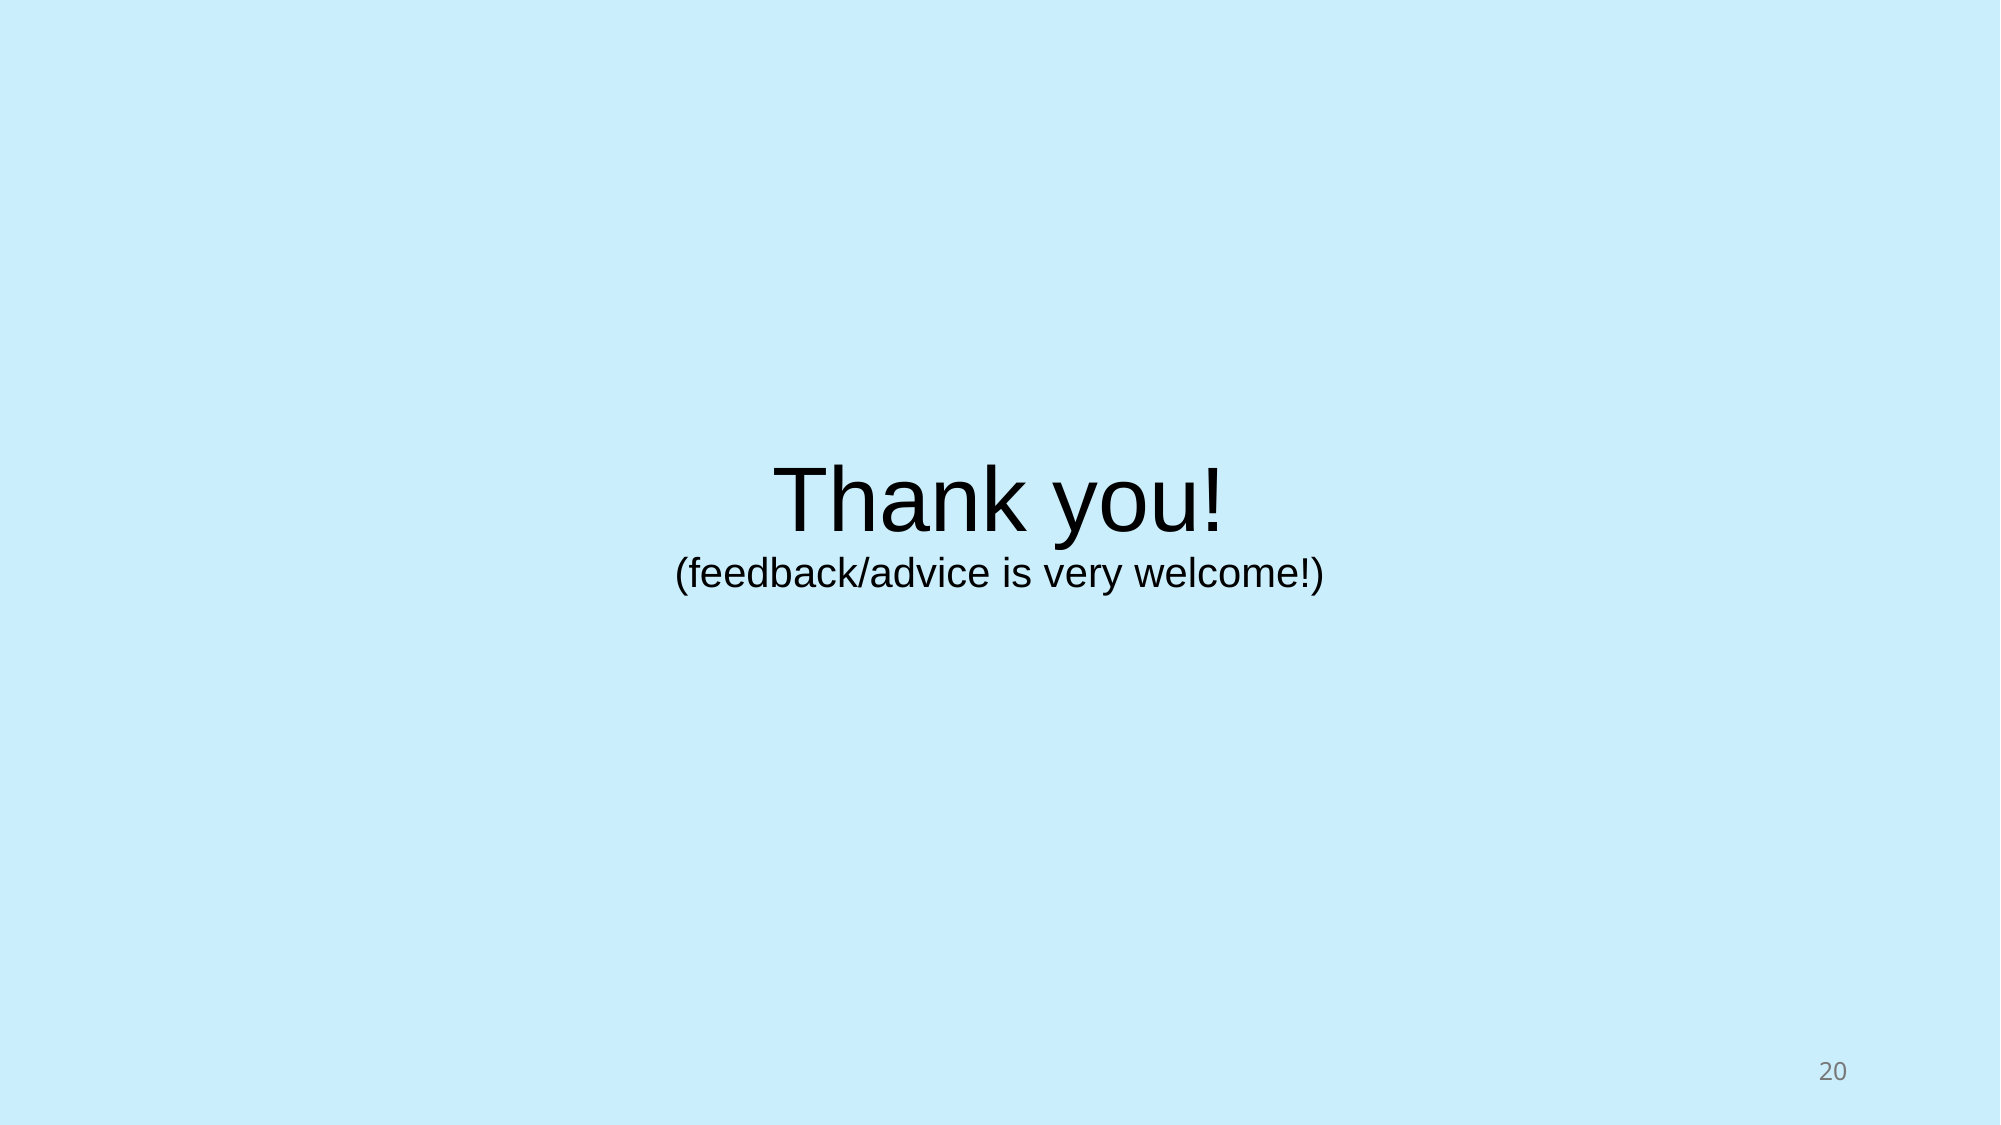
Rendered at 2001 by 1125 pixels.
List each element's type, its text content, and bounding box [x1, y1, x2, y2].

slide_number 20 [1412, 1042, 1863, 1103]
title Thank you! (feedback/advice is very welcome!) [137, 415, 1863, 633]
